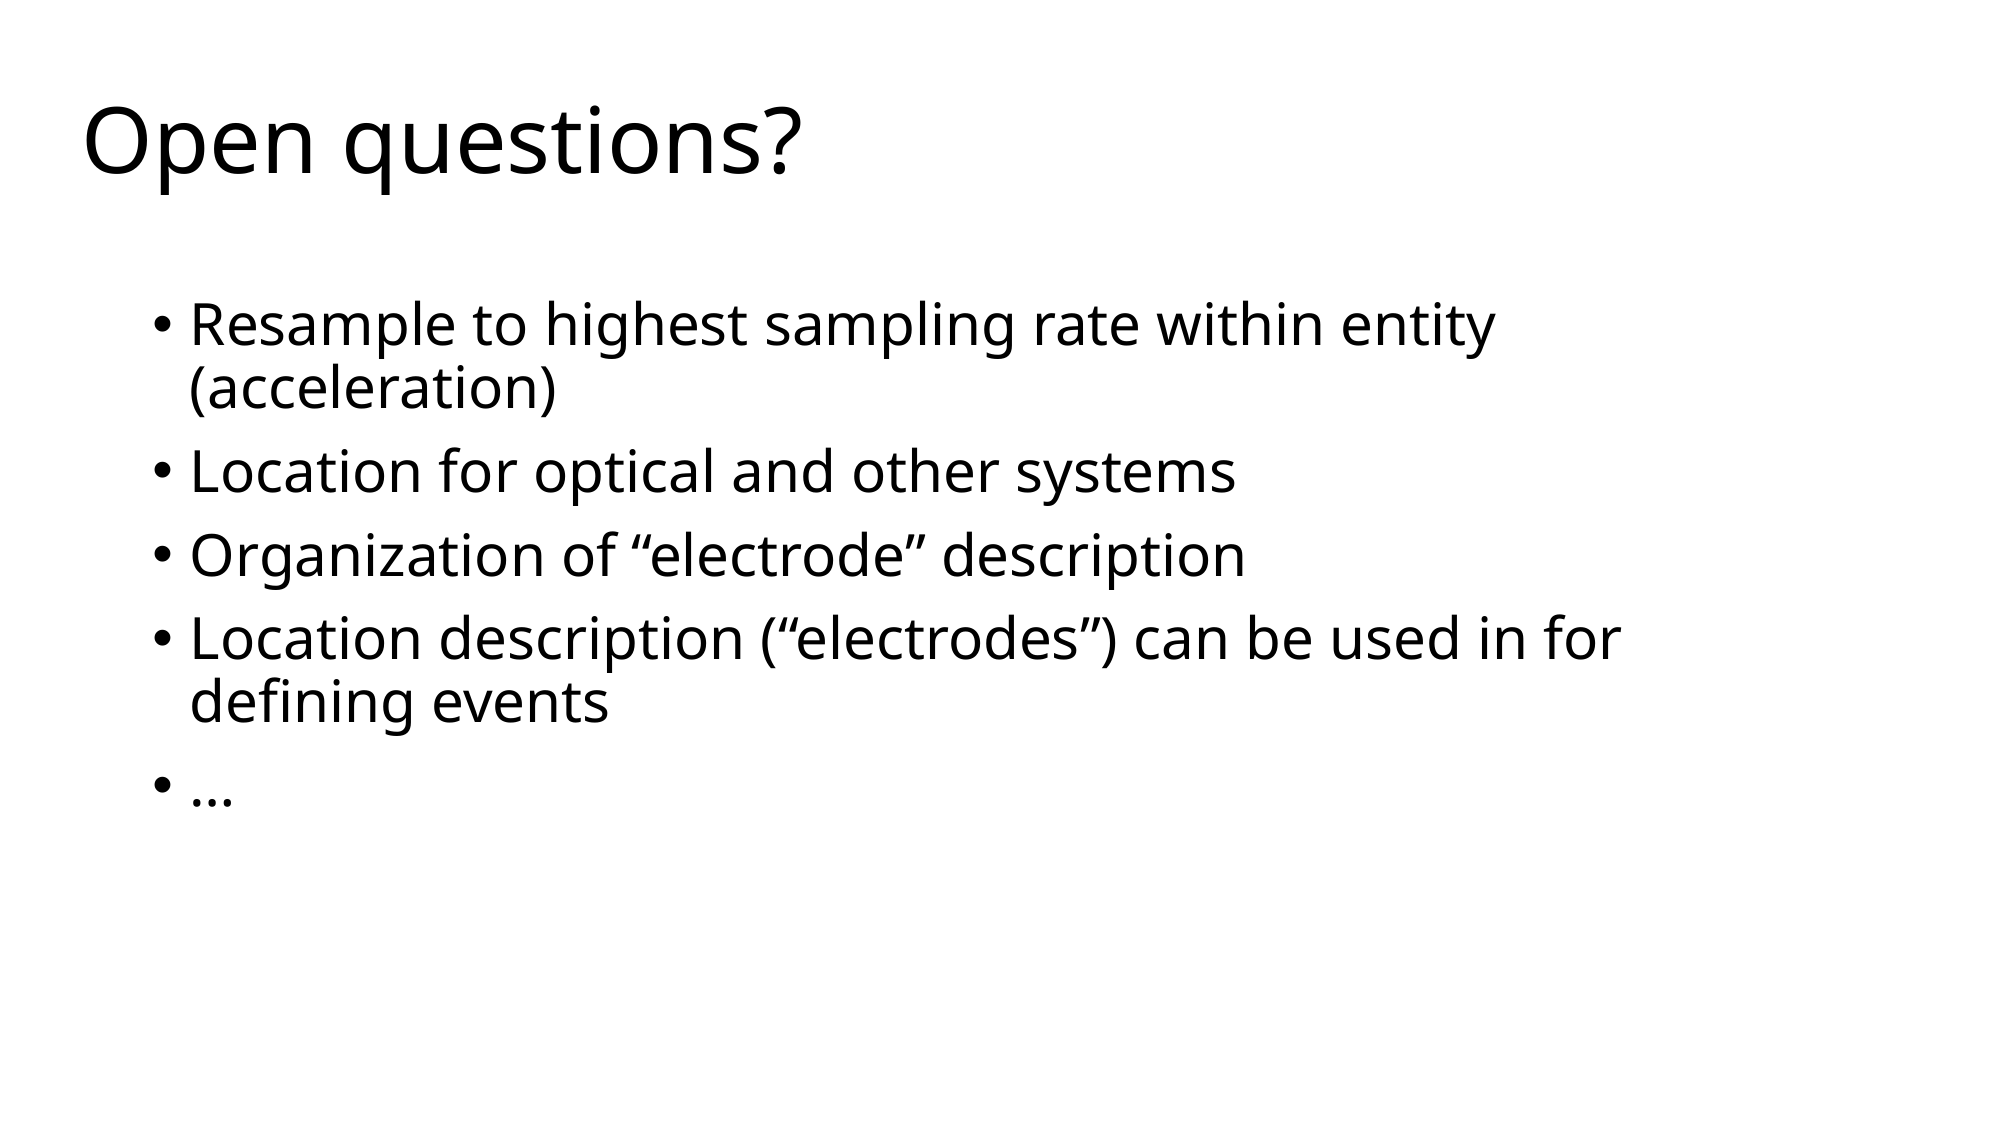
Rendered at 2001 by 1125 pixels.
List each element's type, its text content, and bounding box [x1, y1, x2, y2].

list Resample to highest sampling rate within entity (acceleration) Location for optical and other systems Organization of “electrode” description Location description (“electrodes”) can be used in for defining events … [137, 287, 1863, 1014]
title Open questions? [66, 34, 1792, 253]
